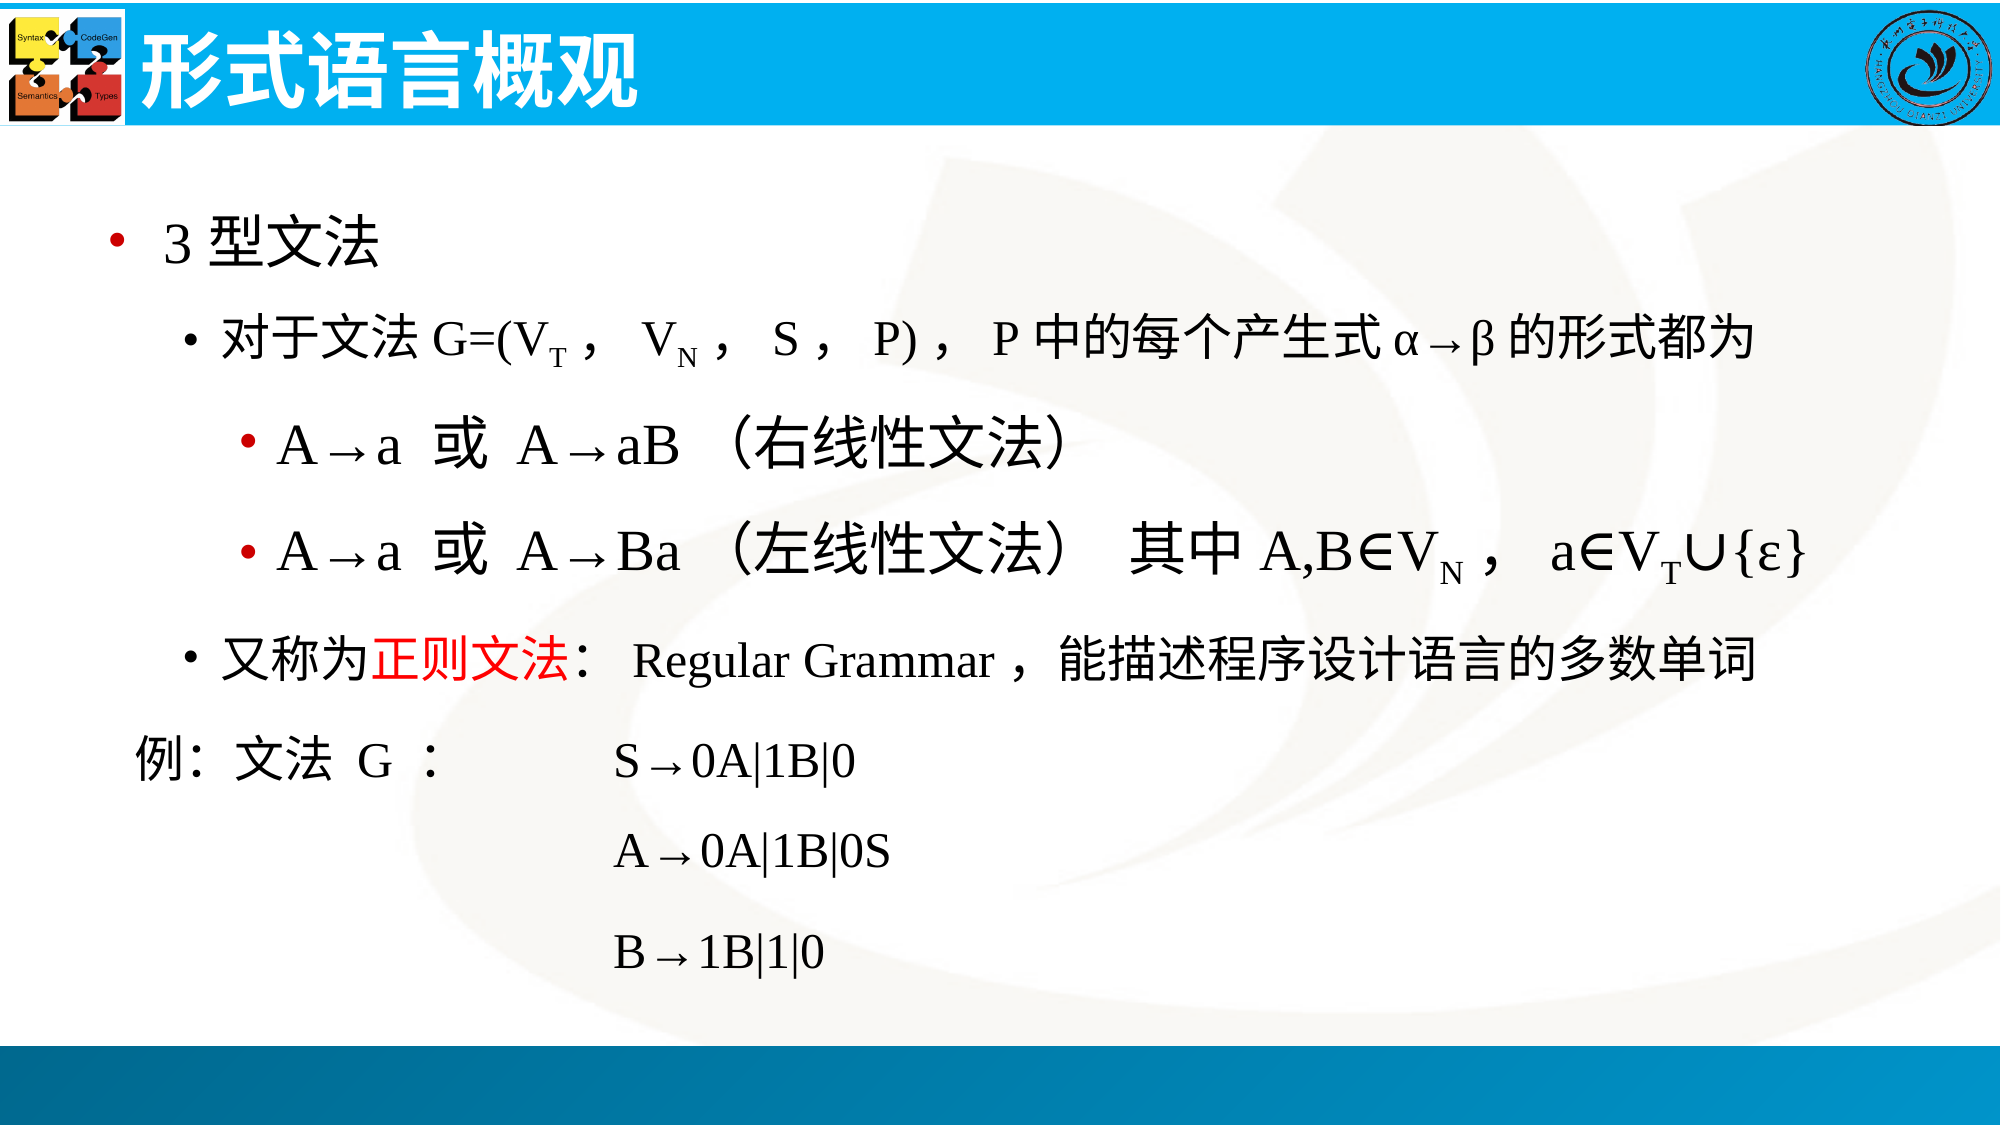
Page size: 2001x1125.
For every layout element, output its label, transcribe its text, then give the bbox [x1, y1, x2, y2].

title 形式语言概观 [125, 6, 1934, 126]
list 3型文法 对于文法G=(VT，VN，S，P)，P中的每个产生式α→β的形式都为 A→a 或 A→aB（右线性文法） A→a 或 A→Ba（左线性文法） 其中A,B∈VN，a∈VT∪{ε} 又称为正则文法：Regular Grammar，能描述程序设计语言的多数单词 例：文法 G ： S→0A|1B|0 A→0A|1B|0S B→1B|1|0 [92, 176, 1944, 1038]
slide_number [786, 1042, 1221, 1118]
